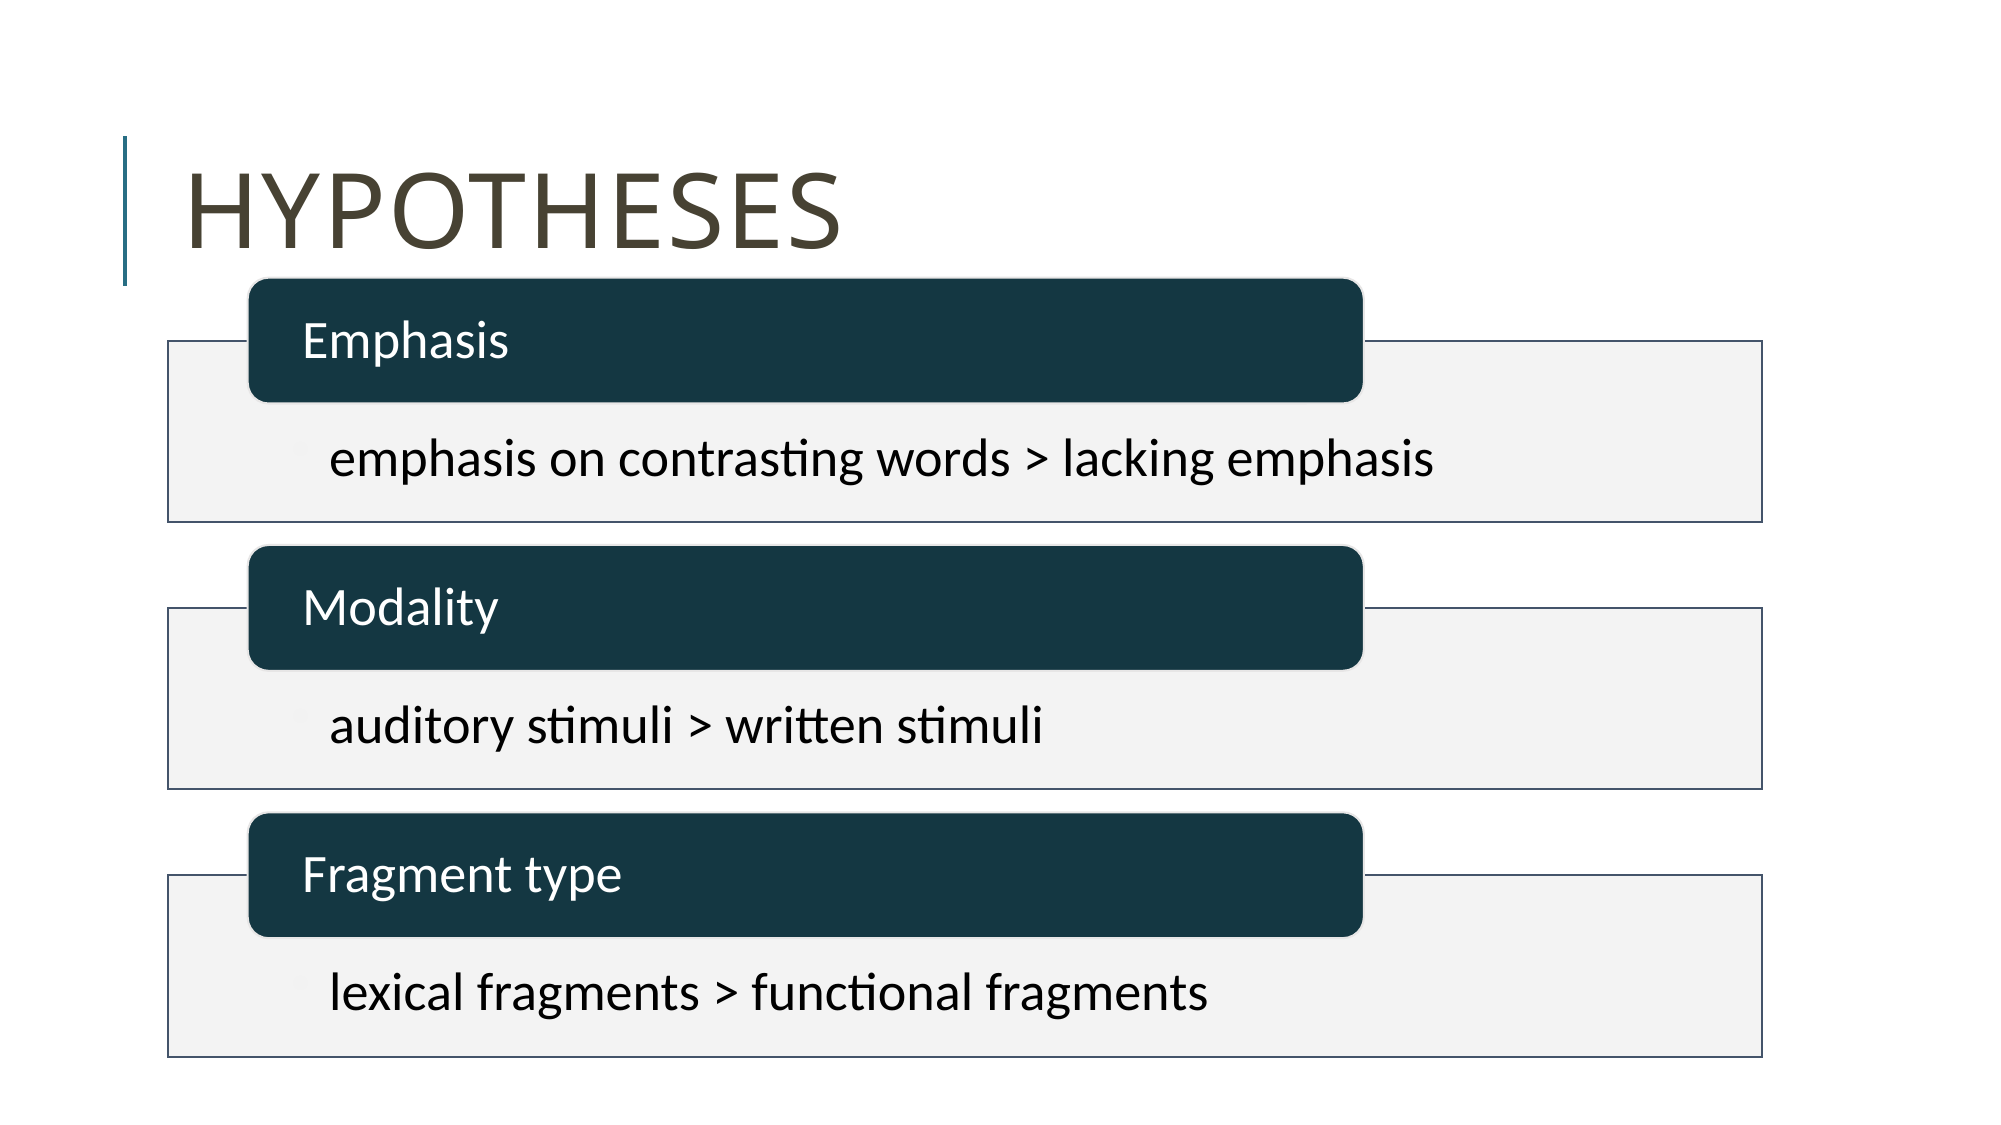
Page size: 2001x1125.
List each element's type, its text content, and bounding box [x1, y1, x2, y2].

title Hypotheses [168, 96, 1763, 276]
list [167, 276, 1763, 1058]
